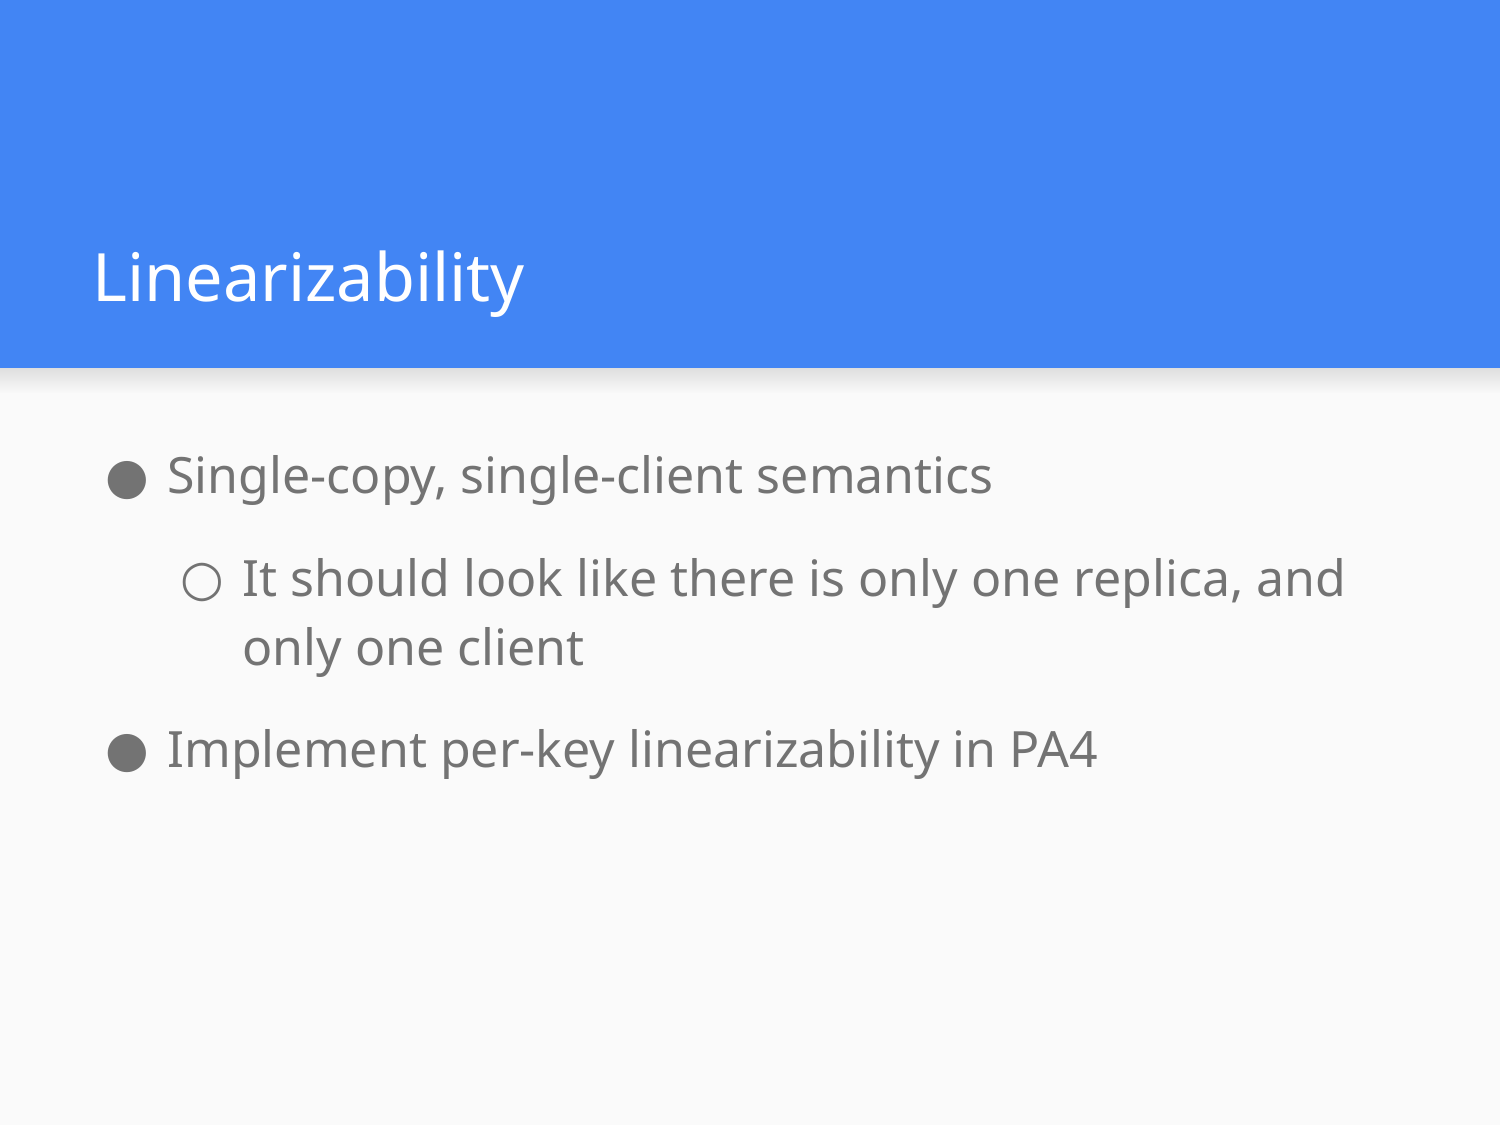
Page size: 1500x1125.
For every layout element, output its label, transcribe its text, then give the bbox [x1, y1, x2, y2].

list Single-copy, single-client semantics It should look like there is only one replica, and only one client Implement per-key linearizability in PA4 [77, 419, 1427, 1013]
title Linearizability [77, 161, 1427, 330]
